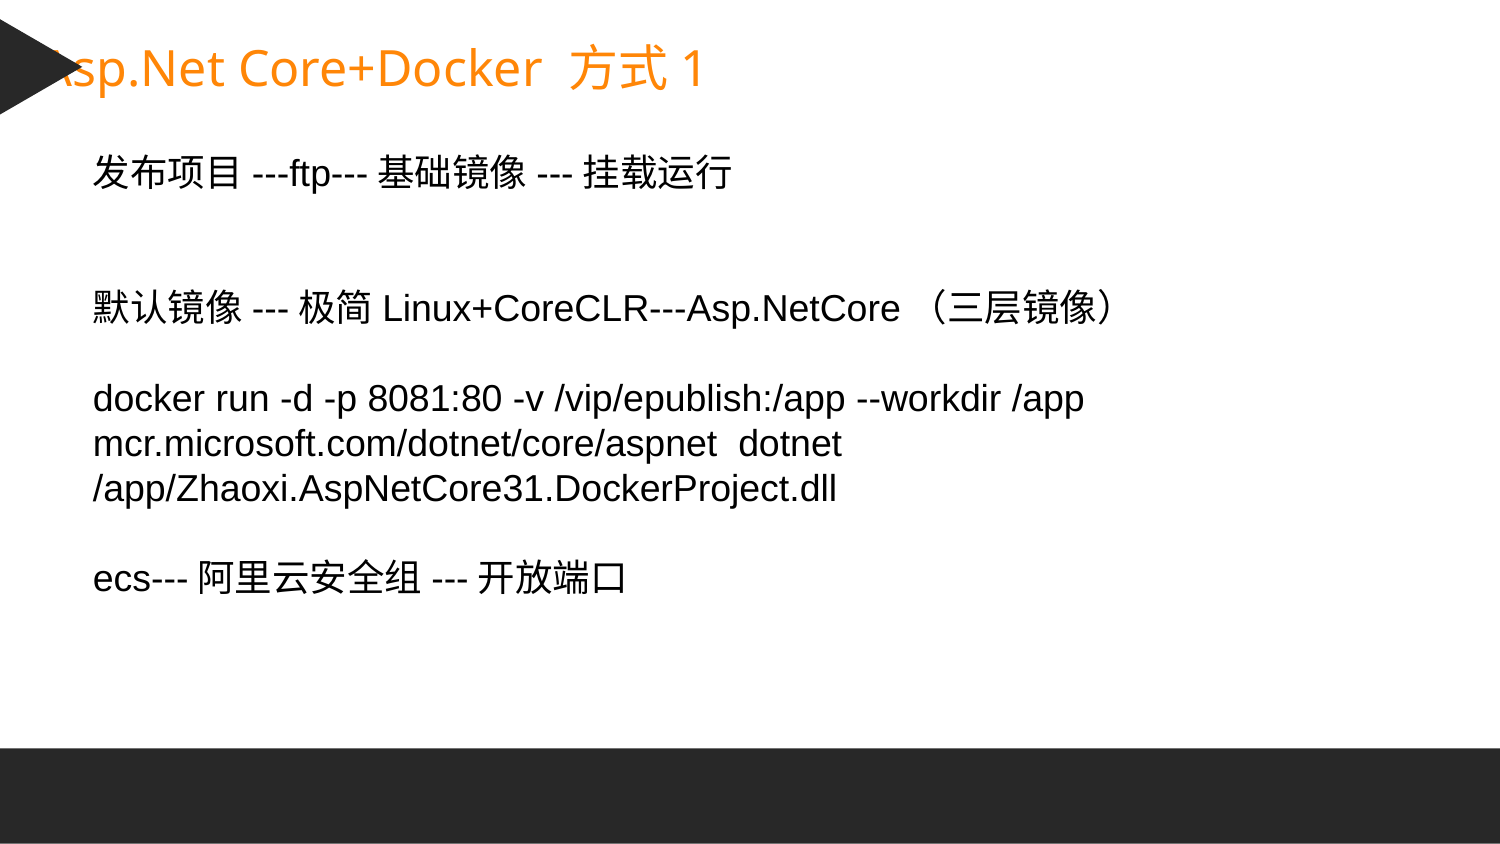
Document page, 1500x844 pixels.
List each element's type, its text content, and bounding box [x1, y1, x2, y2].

text_box [0, 748, 1500, 844]
text_box 发布项目---ftp---基础镜像---挂载运行 默认镜像---极简Linux+CoreCLR---Asp.NetCore（三层镜像） docker run -d -p 8081:80 -v /vip/epublish:/app --workdir /app mcr.microsoft.com/dotnet/core/aspnet dotnet /app/Zhaoxi.AspNetCore31.DockerProject.dll ecs---阿里云安全组---开放端口 [78, 141, 1407, 607]
text_box Asp.Net Core+Docker 方式1 [26, 29, 724, 104]
text_box [0, 19, 83, 115]
